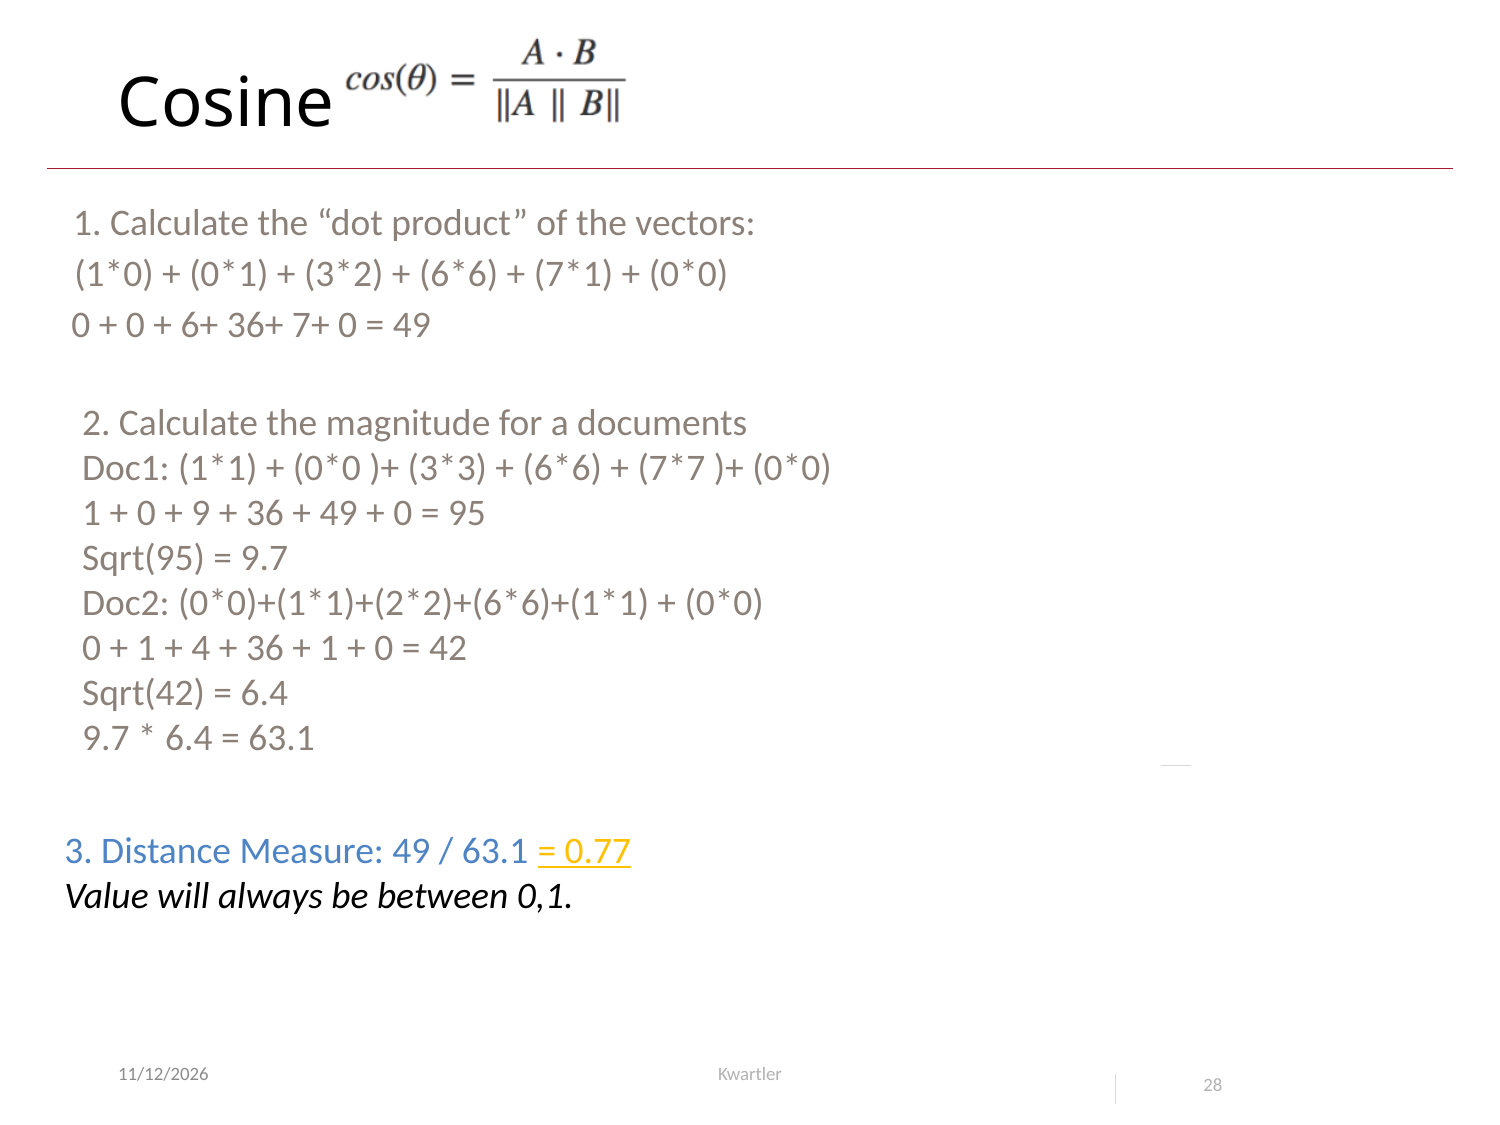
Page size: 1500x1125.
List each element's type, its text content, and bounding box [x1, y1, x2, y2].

text_box 3. Distance Measure: 49 / 63.1 = 0.77 Value will always be between 0,1. [49, 818, 647, 923]
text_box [54, 190, 776, 353]
picture [332, 17, 636, 152]
title Cosine [103, 59, 1397, 157]
slide_number 28 [1188, 1042, 1330, 1103]
footer Kwartler [496, 1042, 1004, 1103]
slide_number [103, 1042, 441, 1103]
text_box 2. Calculate the magnitude for a documents Doc1: (1*1) + (0*0 )+ (3*3) + (6*6) + (7*7 )+ (0*0) 1 + 0 + 9 + 36 + 49 + 0 = 95 Sqrt(95) = 9.7 Doc2: (0*0)+(1*1)+(2*2)+(6*6)+(1*1) + (0*0) 0 + 1 + 4 + 36 + 1 + 0 = 42 Sqrt(42) = 6.4 9.7 * 6.4 = 63.1 [67, 390, 856, 811]
